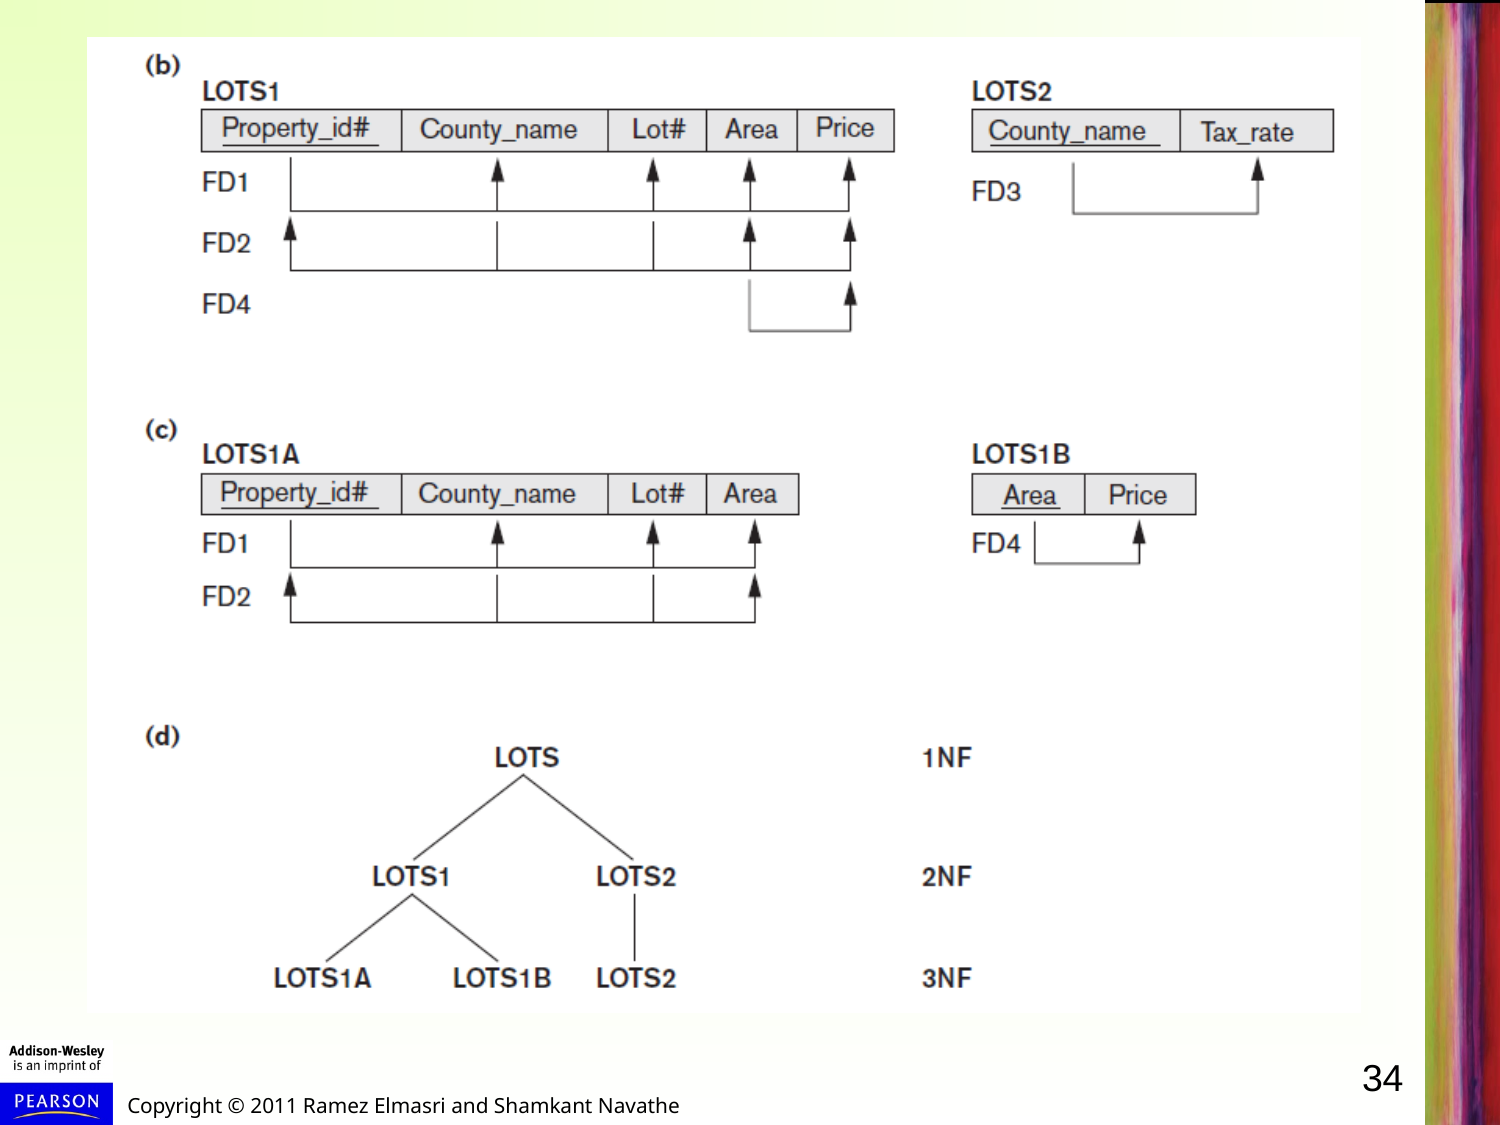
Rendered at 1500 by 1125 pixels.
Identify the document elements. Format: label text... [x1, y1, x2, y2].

picture [0, 0, 1500, 1125]
slide_number 34 [1328, 1038, 1419, 1125]
